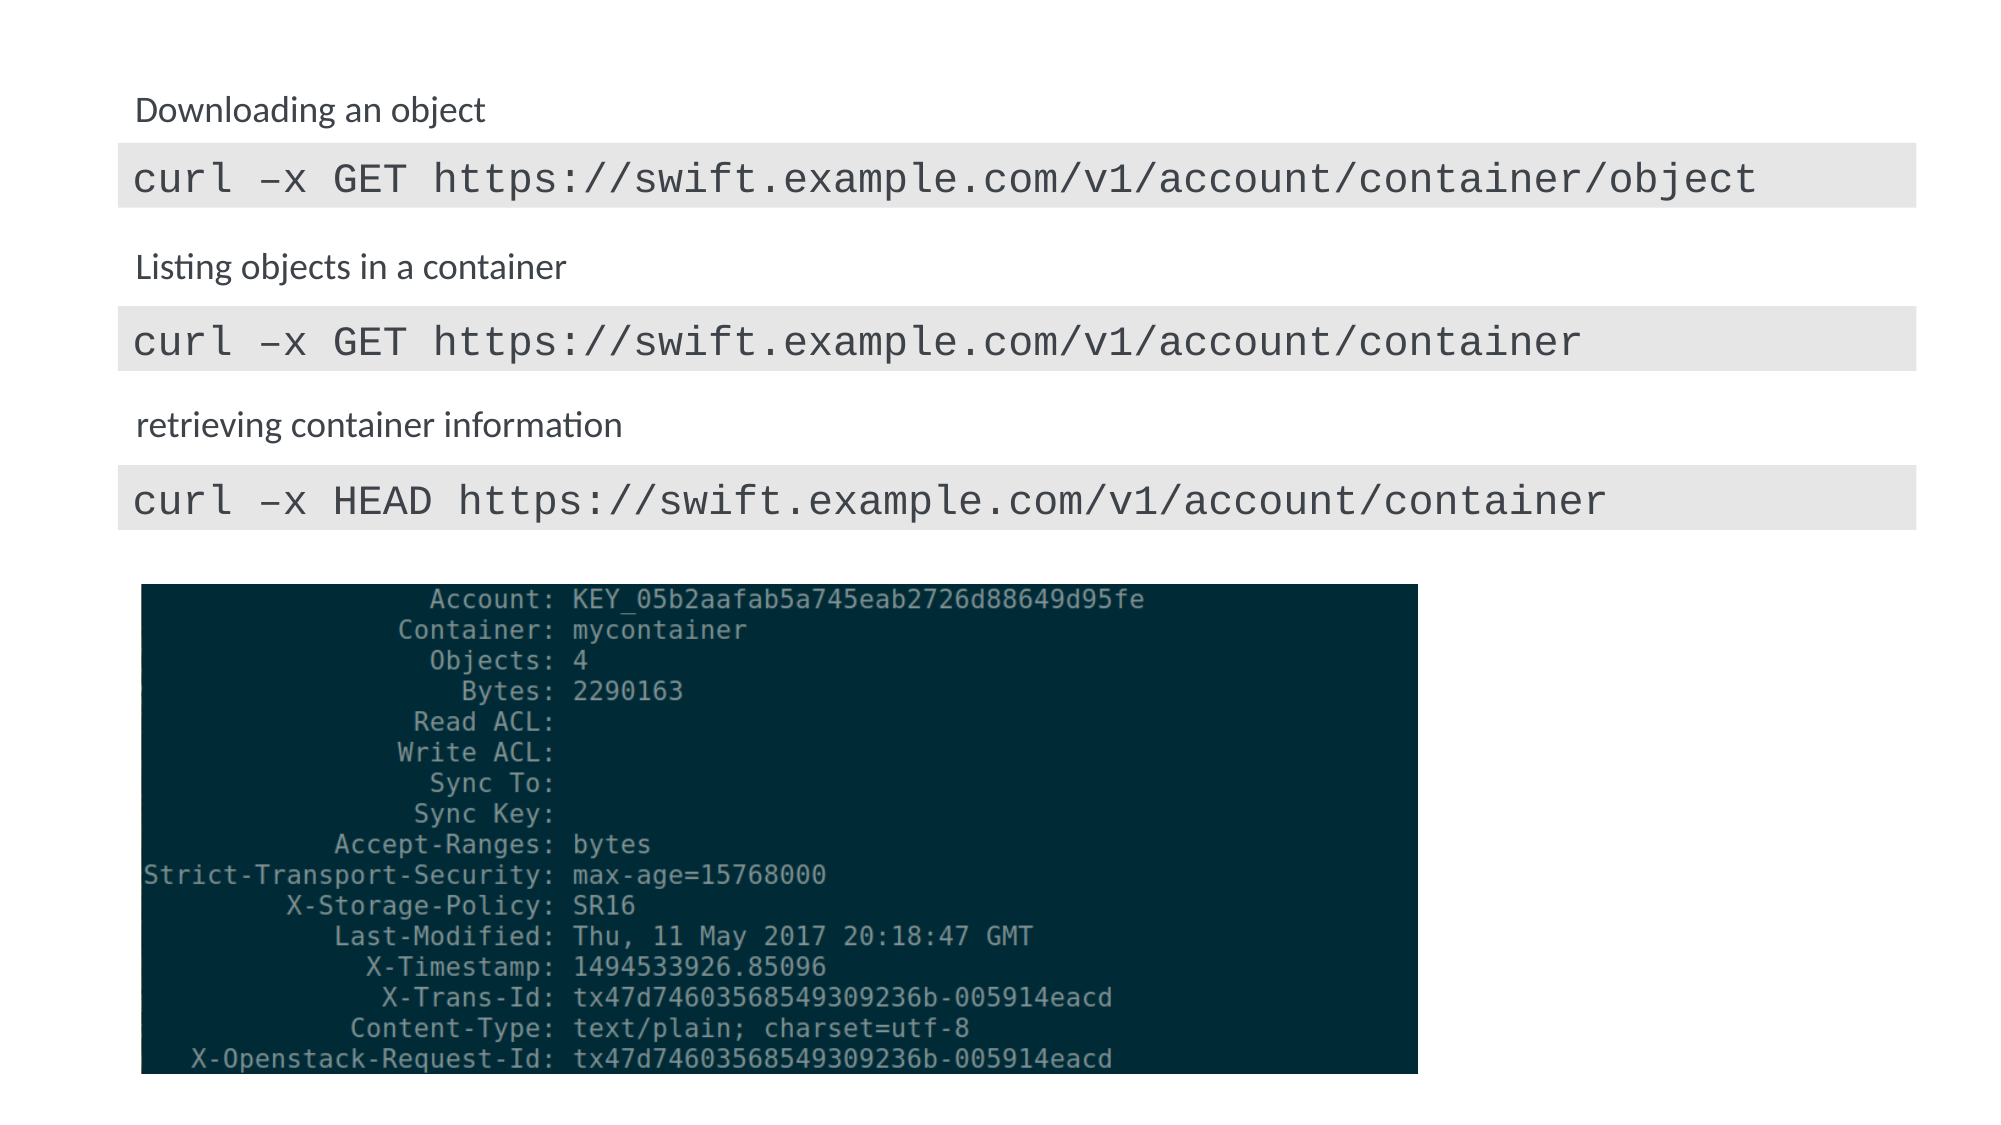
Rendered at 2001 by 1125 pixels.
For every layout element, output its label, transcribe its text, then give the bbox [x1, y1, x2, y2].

picture [591, 625, 603, 643]
picture [799, 926, 809, 945]
picture [1052, 589, 1064, 608]
picture [956, 589, 969, 608]
picture [511, 652, 522, 669]
picture [512, 987, 522, 1006]
picture [464, 870, 475, 884]
picture [765, 1049, 778, 1067]
picture [702, 594, 714, 608]
picture [702, 987, 714, 1006]
picture [352, 839, 364, 853]
picture [638, 1018, 649, 1039]
picture [368, 957, 380, 975]
picture [463, 712, 475, 730]
picture [1004, 1049, 1016, 1067]
picture [416, 804, 428, 822]
picture [797, 987, 810, 1006]
picture [496, 870, 507, 884]
picture [432, 931, 444, 945]
picture [511, 839, 523, 853]
picture [494, 742, 508, 761]
picture [225, 866, 236, 884]
picture [782, 1018, 793, 1037]
picture [845, 1023, 857, 1037]
picture [512, 1049, 522, 1067]
picture [448, 744, 458, 761]
picture [575, 834, 587, 853]
picture [734, 865, 746, 883]
text_box Downloading an object [120, 77, 502, 138]
picture [829, 1049, 841, 1067]
picture [1052, 992, 1064, 1006]
picture [1068, 1053, 1080, 1067]
picture [606, 987, 619, 1006]
picture [416, 1054, 428, 1072]
picture [480, 625, 491, 638]
picture [606, 1049, 619, 1067]
picture [670, 625, 682, 638]
picture [336, 1053, 348, 1067]
picture [337, 897, 347, 914]
picture [384, 927, 395, 945]
picture [574, 589, 588, 608]
picture [447, 834, 461, 853]
picture [940, 926, 953, 945]
picture [591, 1054, 602, 1067]
picture [654, 870, 665, 888]
picture [607, 835, 617, 853]
picture [528, 839, 538, 853]
picture [750, 957, 762, 975]
picture [1004, 987, 1016, 1006]
picture [622, 839, 635, 853]
picture [431, 589, 445, 608]
picture [384, 1023, 396, 1037]
picture [734, 1049, 746, 1067]
picture [419, 747, 429, 761]
picture [655, 987, 666, 1006]
picture [304, 870, 316, 883]
picture [416, 712, 429, 730]
picture [241, 1053, 253, 1072]
picture [209, 870, 221, 884]
picture [670, 957, 682, 975]
picture [161, 866, 172, 884]
picture [495, 594, 507, 608]
picture [845, 987, 857, 1006]
picture [448, 870, 459, 884]
picture [448, 778, 460, 797]
picture [718, 625, 730, 638]
picture [337, 926, 348, 945]
picture [591, 681, 602, 700]
picture [256, 1053, 269, 1067]
picture [432, 1023, 443, 1037]
picture [590, 1023, 603, 1037]
picture [703, 1018, 714, 1037]
picture [956, 926, 968, 945]
picture [448, 594, 459, 608]
picture [861, 1019, 872, 1037]
picture [464, 594, 475, 608]
picture [638, 1049, 650, 1067]
picture [384, 839, 396, 853]
picture [447, 962, 460, 975]
picture [655, 589, 666, 608]
picture [638, 589, 650, 608]
picture [861, 926, 873, 945]
picture [432, 808, 444, 827]
picture [288, 895, 301, 914]
picture [352, 870, 364, 884]
picture [861, 987, 873, 1006]
picture [895, 926, 905, 945]
picture [606, 957, 619, 975]
picture [336, 870, 348, 888]
picture [574, 926, 588, 945]
picture [846, 926, 856, 945]
picture [972, 1049, 984, 1067]
picture [591, 839, 603, 858]
picture [495, 839, 506, 858]
picture [335, 834, 349, 853]
picture [813, 1049, 825, 1067]
picture [448, 1019, 458, 1037]
picture [576, 681, 586, 700]
picture [749, 1049, 762, 1067]
picture [464, 778, 475, 792]
picture [607, 625, 618, 638]
picture [797, 957, 809, 975]
picture [1003, 926, 1033, 945]
picture [781, 957, 794, 975]
picture [463, 900, 476, 914]
picture [765, 865, 778, 884]
picture [656, 926, 666, 945]
picture [654, 957, 666, 975]
picture [734, 931, 746, 950]
picture [909, 1019, 920, 1037]
picture [193, 1049, 205, 1067]
picture [494, 712, 508, 730]
picture [1004, 589, 1016, 608]
picture [527, 926, 538, 945]
text_box curl –x HEAD https://swift.example.com/v1/account/container [117, 465, 1917, 530]
picture [447, 1054, 460, 1067]
picture [988, 1049, 1000, 1067]
picture [431, 650, 444, 669]
picture [574, 870, 587, 883]
picture [352, 931, 364, 945]
picture [384, 900, 396, 914]
picture [511, 742, 523, 761]
picture [638, 625, 650, 638]
picture [749, 987, 762, 1006]
picture [431, 962, 444, 975]
picture [606, 589, 619, 608]
picture [654, 621, 665, 638]
picture [686, 987, 698, 1006]
picture [766, 589, 778, 608]
picture [511, 931, 523, 945]
picture [845, 1049, 857, 1067]
picture [480, 926, 491, 945]
picture [623, 987, 634, 1006]
picture [415, 926, 429, 945]
picture [718, 1049, 730, 1067]
picture [972, 987, 984, 1006]
picture [527, 1023, 539, 1037]
picture [575, 1050, 586, 1067]
picture [464, 808, 475, 822]
picture [528, 712, 539, 730]
picture [575, 895, 587, 914]
picture [1099, 987, 1111, 1006]
picture [671, 1018, 681, 1037]
picture [464, 926, 475, 945]
picture [878, 987, 889, 1006]
picture [1067, 589, 1079, 608]
picture [622, 625, 635, 638]
picture [496, 1023, 507, 1042]
picture [495, 962, 507, 975]
picture [574, 650, 587, 669]
picture [368, 839, 380, 853]
picture [448, 808, 459, 822]
picture [464, 962, 474, 975]
picture [813, 957, 825, 975]
picture [305, 1050, 315, 1067]
picture [638, 987, 650, 1006]
picture [623, 1049, 634, 1067]
picture [399, 957, 413, 975]
picture [797, 594, 809, 608]
picture [194, 870, 205, 884]
picture [398, 742, 413, 761]
picture [718, 957, 730, 975]
picture [797, 1049, 809, 1067]
text_box curl –x GET https://swift.example.com/v1/account/container/object [117, 142, 1917, 208]
picture [908, 926, 921, 945]
picture [590, 957, 603, 975]
picture [749, 865, 762, 884]
picture [591, 589, 603, 608]
picture [781, 865, 794, 884]
picture [511, 900, 523, 914]
picture [415, 987, 429, 1006]
picture [640, 681, 650, 700]
picture [750, 594, 762, 608]
picture [320, 1053, 332, 1067]
picture [718, 1023, 730, 1037]
picture [972, 589, 983, 608]
picture [670, 870, 682, 884]
picture [448, 650, 460, 669]
picture [527, 590, 538, 608]
picture [672, 926, 682, 945]
picture [480, 1050, 490, 1067]
picture [718, 865, 730, 884]
picture [1036, 589, 1048, 608]
picture [766, 957, 778, 975]
picture [353, 1049, 364, 1067]
picture [276, 870, 286, 883]
picture [718, 987, 730, 1006]
picture [781, 1049, 793, 1067]
text_box curl –x GET https://swift.example.com/v1/account/container [117, 306, 1917, 371]
picture [670, 589, 682, 608]
picture [908, 987, 921, 1006]
picture [435, 992, 445, 1006]
picture [703, 957, 714, 975]
picture [606, 681, 619, 700]
picture [591, 870, 603, 884]
picture [464, 681, 476, 700]
picture [527, 778, 539, 792]
picture [369, 931, 379, 945]
picture [703, 865, 714, 884]
picture [415, 900, 428, 914]
picture [925, 1049, 937, 1067]
picture [813, 987, 825, 1006]
picture [816, 1023, 826, 1037]
picture [718, 931, 730, 945]
picture [575, 1019, 586, 1037]
picture [956, 1049, 969, 1067]
picture [878, 1049, 889, 1067]
picture [813, 865, 825, 884]
text_box Listing objects in a container [120, 234, 583, 295]
picture [701, 926, 715, 945]
picture [530, 625, 540, 638]
picture [528, 742, 539, 761]
picture [861, 594, 873, 608]
picture [909, 589, 920, 608]
picture [528, 655, 538, 669]
picture [987, 926, 1000, 945]
picture [480, 895, 490, 914]
picture [495, 804, 507, 822]
picture [480, 686, 491, 705]
picture [495, 682, 506, 700]
text_box retrieving container information [121, 392, 639, 453]
picture [321, 870, 331, 884]
picture [447, 717, 460, 730]
picture [288, 870, 301, 884]
picture [511, 625, 523, 638]
picture [433, 742, 444, 761]
picture [448, 621, 458, 638]
picture [686, 1049, 698, 1067]
picture [861, 1049, 873, 1067]
picture [495, 625, 507, 638]
picture [591, 926, 603, 945]
picture [511, 712, 523, 730]
picture [448, 992, 460, 1006]
picture [829, 987, 841, 1006]
picture [384, 866, 395, 884]
picture [1035, 1049, 1048, 1067]
picture [782, 987, 793, 1006]
picture [289, 1053, 299, 1067]
picture [797, 865, 809, 884]
picture [687, 625, 698, 638]
picture [528, 686, 538, 700]
picture [511, 808, 523, 822]
picture [463, 625, 475, 638]
picture [496, 895, 507, 914]
picture [371, 870, 381, 883]
picture [877, 594, 889, 608]
picture [638, 957, 650, 975]
picture [1083, 589, 1096, 608]
picture [527, 900, 539, 919]
picture [400, 620, 412, 638]
picture [654, 1023, 666, 1041]
picture [400, 1019, 411, 1037]
picture [845, 589, 857, 608]
picture [527, 1049, 538, 1067]
picture [400, 900, 411, 919]
picture [371, 900, 381, 914]
picture [607, 1023, 619, 1037]
picture [479, 594, 491, 608]
picture [622, 895, 635, 914]
picture [145, 865, 158, 884]
picture [781, 926, 794, 945]
picture [352, 900, 364, 914]
picture [416, 865, 428, 884]
picture [956, 1018, 969, 1037]
picture [702, 625, 714, 638]
picture [1022, 987, 1032, 1006]
picture [480, 992, 490, 1006]
picture [686, 957, 698, 975]
picture [1131, 594, 1143, 608]
picture [432, 625, 443, 638]
picture [1116, 589, 1127, 608]
picture [737, 625, 747, 638]
picture [654, 1049, 666, 1067]
picture [180, 870, 190, 883]
picture [669, 1049, 682, 1067]
picture [608, 895, 619, 914]
picture [830, 1023, 840, 1037]
picture [527, 870, 539, 888]
picture [400, 839, 412, 858]
picture [479, 655, 491, 669]
picture [1022, 1049, 1032, 1067]
picture [320, 895, 332, 914]
picture [591, 895, 604, 914]
picture [941, 589, 952, 608]
picture [908, 1049, 921, 1067]
picture [1035, 987, 1048, 1006]
picture [638, 870, 650, 884]
picture [607, 870, 618, 883]
picture [464, 992, 475, 1006]
picture [510, 773, 524, 792]
picture [893, 1023, 905, 1037]
picture [447, 926, 459, 945]
picture [463, 747, 476, 761]
picture [575, 989, 586, 1006]
picture [225, 1049, 237, 1067]
picture [480, 958, 490, 975]
picture [925, 589, 936, 608]
picture [829, 589, 841, 608]
picture [463, 839, 475, 853]
picture [1068, 992, 1080, 1006]
picture [368, 1023, 380, 1037]
picture [574, 625, 587, 638]
picture [797, 1023, 809, 1037]
picture [718, 594, 730, 608]
picture [734, 589, 746, 608]
picture [431, 870, 444, 884]
picture [670, 681, 682, 700]
picture [956, 987, 969, 1006]
picture [417, 962, 428, 975]
picture [383, 987, 396, 1006]
picture [511, 594, 523, 608]
picture [988, 987, 1000, 1006]
picture [669, 987, 682, 1006]
picture [893, 1049, 905, 1067]
picture [527, 962, 539, 980]
picture [480, 778, 491, 792]
picture [607, 931, 618, 945]
picture [687, 589, 697, 608]
picture [622, 681, 635, 700]
picture [766, 1023, 777, 1037]
picture [479, 839, 491, 853]
picture [482, 870, 492, 884]
picture [432, 773, 444, 792]
picture [511, 686, 523, 700]
picture [527, 987, 538, 1006]
picture [925, 987, 937, 1006]
picture [448, 895, 460, 914]
picture [352, 1018, 364, 1037]
picture [813, 589, 825, 608]
picture [415, 1023, 428, 1037]
picture [766, 926, 777, 945]
picture [400, 1053, 412, 1067]
picture [431, 717, 444, 730]
picture [416, 835, 427, 853]
picture [464, 650, 472, 674]
picture [734, 987, 746, 1006]
picture [591, 992, 603, 1006]
picture [893, 589, 905, 608]
picture [1099, 1049, 1111, 1067]
picture [1020, 589, 1032, 608]
picture [686, 1023, 698, 1037]
picture [464, 1053, 474, 1067]
picture [893, 987, 905, 1006]
picture [496, 926, 507, 945]
picture [256, 865, 270, 883]
picture [1051, 1053, 1064, 1067]
picture [510, 962, 523, 975]
picture [622, 957, 635, 975]
picture [639, 839, 649, 853]
picture [1084, 992, 1095, 1006]
picture [511, 866, 522, 884]
picture [926, 1018, 936, 1037]
picture [765, 987, 778, 1006]
picture [527, 808, 539, 827]
picture [988, 589, 1000, 608]
picture [384, 1049, 397, 1067]
picture [1100, 589, 1111, 608]
picture [496, 655, 507, 669]
picture [432, 1054, 443, 1067]
picture [813, 926, 825, 945]
picture [782, 589, 793, 608]
picture [273, 1054, 284, 1067]
picture [622, 1019, 633, 1037]
picture [576, 957, 587, 975]
picture [654, 681, 666, 700]
picture [478, 1018, 493, 1037]
picture [702, 1049, 714, 1067]
picture [511, 1023, 523, 1042]
picture [1084, 1053, 1095, 1067]
picture [416, 625, 428, 638]
